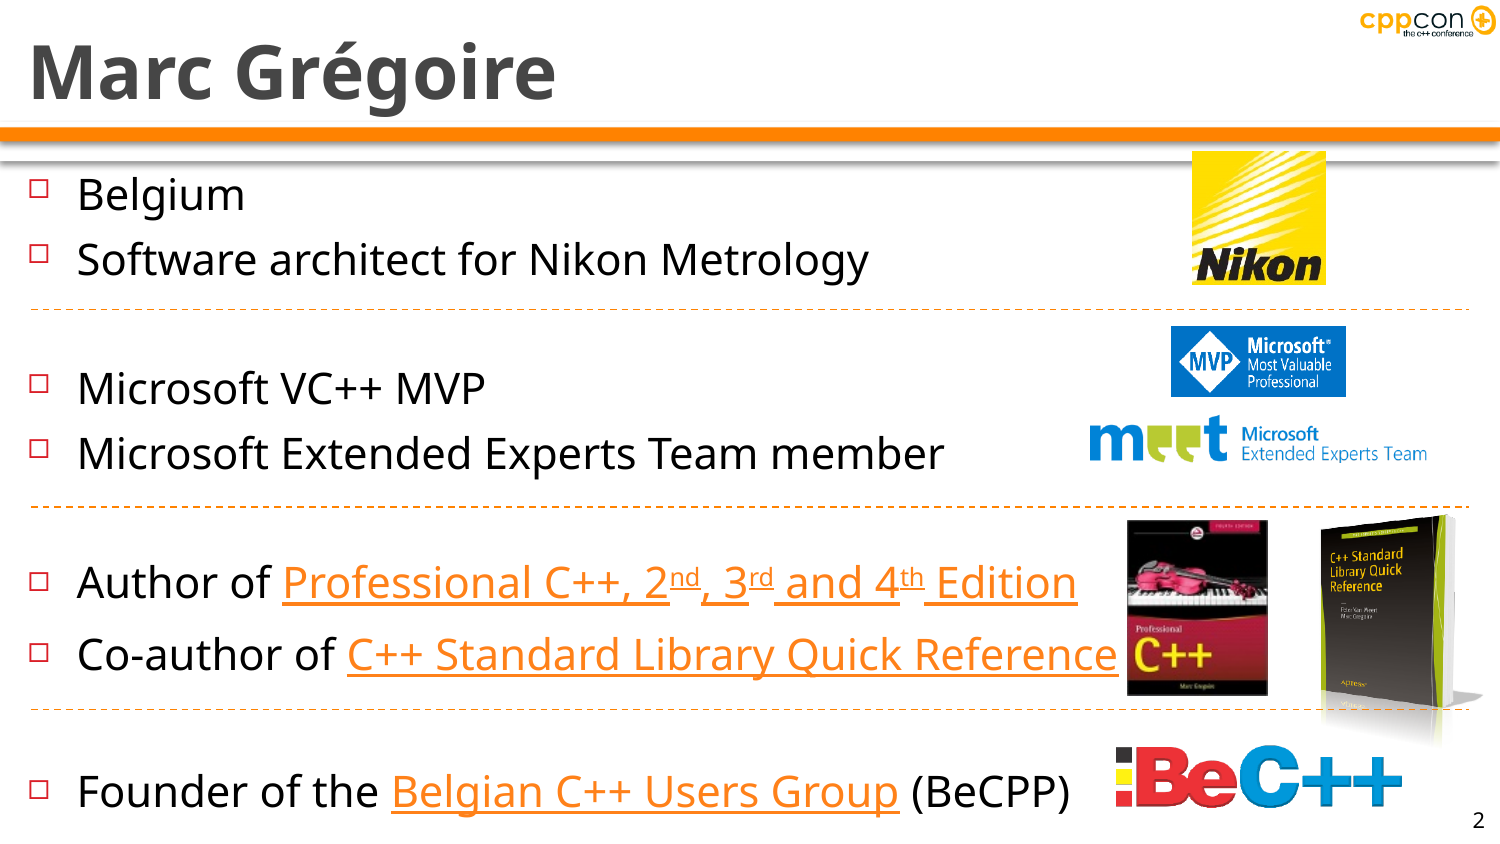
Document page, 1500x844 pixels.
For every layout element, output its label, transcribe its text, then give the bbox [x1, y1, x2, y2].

picture [1356, 0, 1500, 57]
picture [1126, 520, 1268, 697]
list Belgium Software architect for Nikon Metrology Microsoft VC++ MVP Microsoft Extended Experts Team member Author of Professional C++, 2nd, 3rd and 4th Edition Co-author of C++ Standard Library Quick Reference Founder of the Belgian C++ Users Group (BeCPP) [12, 159, 1488, 835]
picture [1089, 413, 1429, 463]
picture [1113, 496, 1500, 810]
picture [1170, 326, 1346, 398]
title Marc Grégoire [12, 19, 1488, 122]
picture [1191, 151, 1326, 286]
